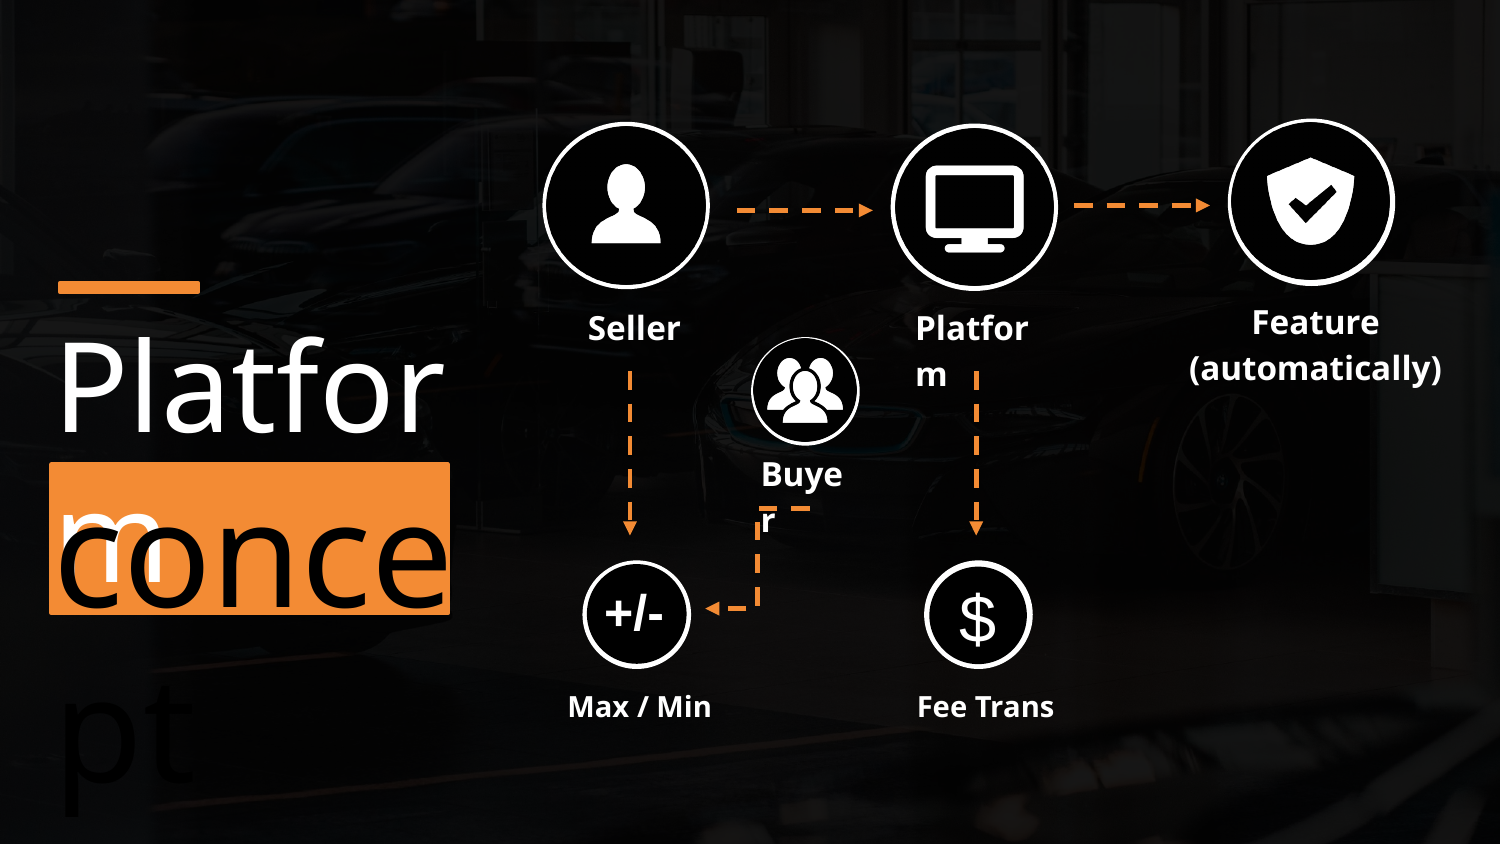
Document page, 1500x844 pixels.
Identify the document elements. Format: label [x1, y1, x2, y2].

text_box [722, 336, 870, 498]
text_box [876, 123, 1072, 352]
text_box [878, 560, 1094, 728]
text_box [542, 121, 711, 352]
text_box [1147, 118, 1462, 392]
picture [0, 0, 1500, 844]
text_box [704, 508, 811, 609]
text_box [529, 560, 745, 728]
